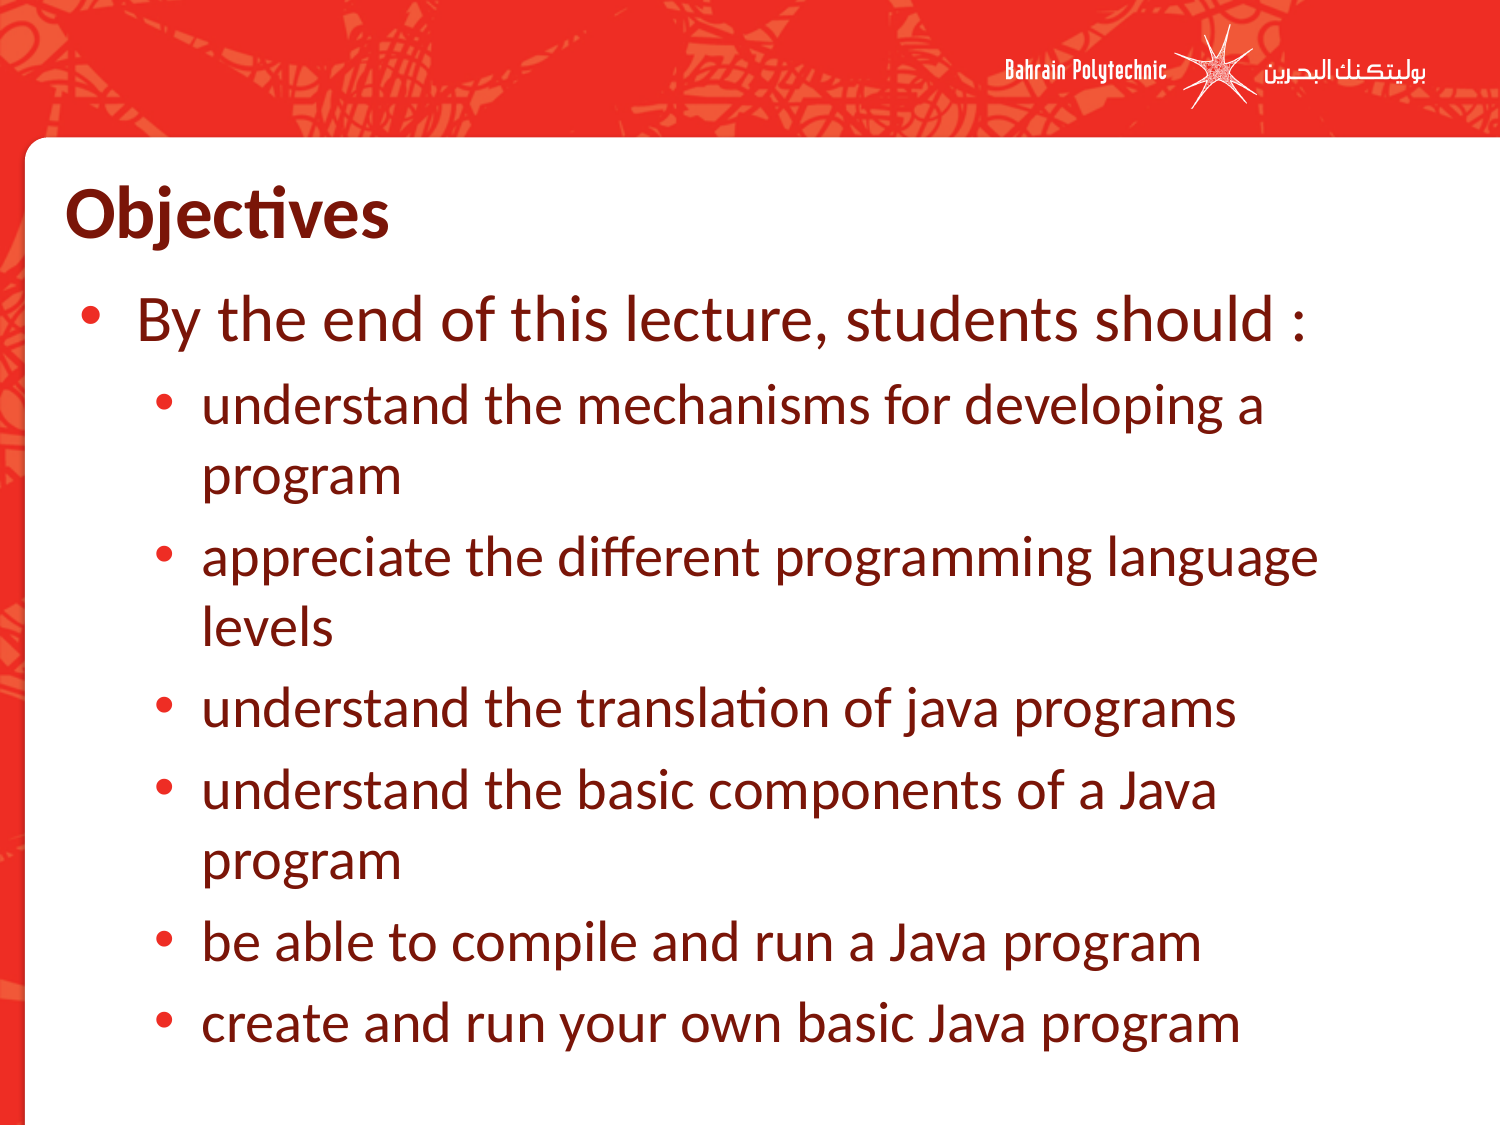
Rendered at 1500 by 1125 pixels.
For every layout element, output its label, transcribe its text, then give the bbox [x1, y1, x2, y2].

title Objectives [50, 125, 1425, 293]
picture [0, 0, 1500, 1125]
list By the end of this lecture, students should : understand the mechanisms for developing a program appreciate the different programming language levels understand the translation of java programs understand the basic components of a Java program be able to compile and run a Java program create and run your own basic Java program [64, 267, 1364, 902]
